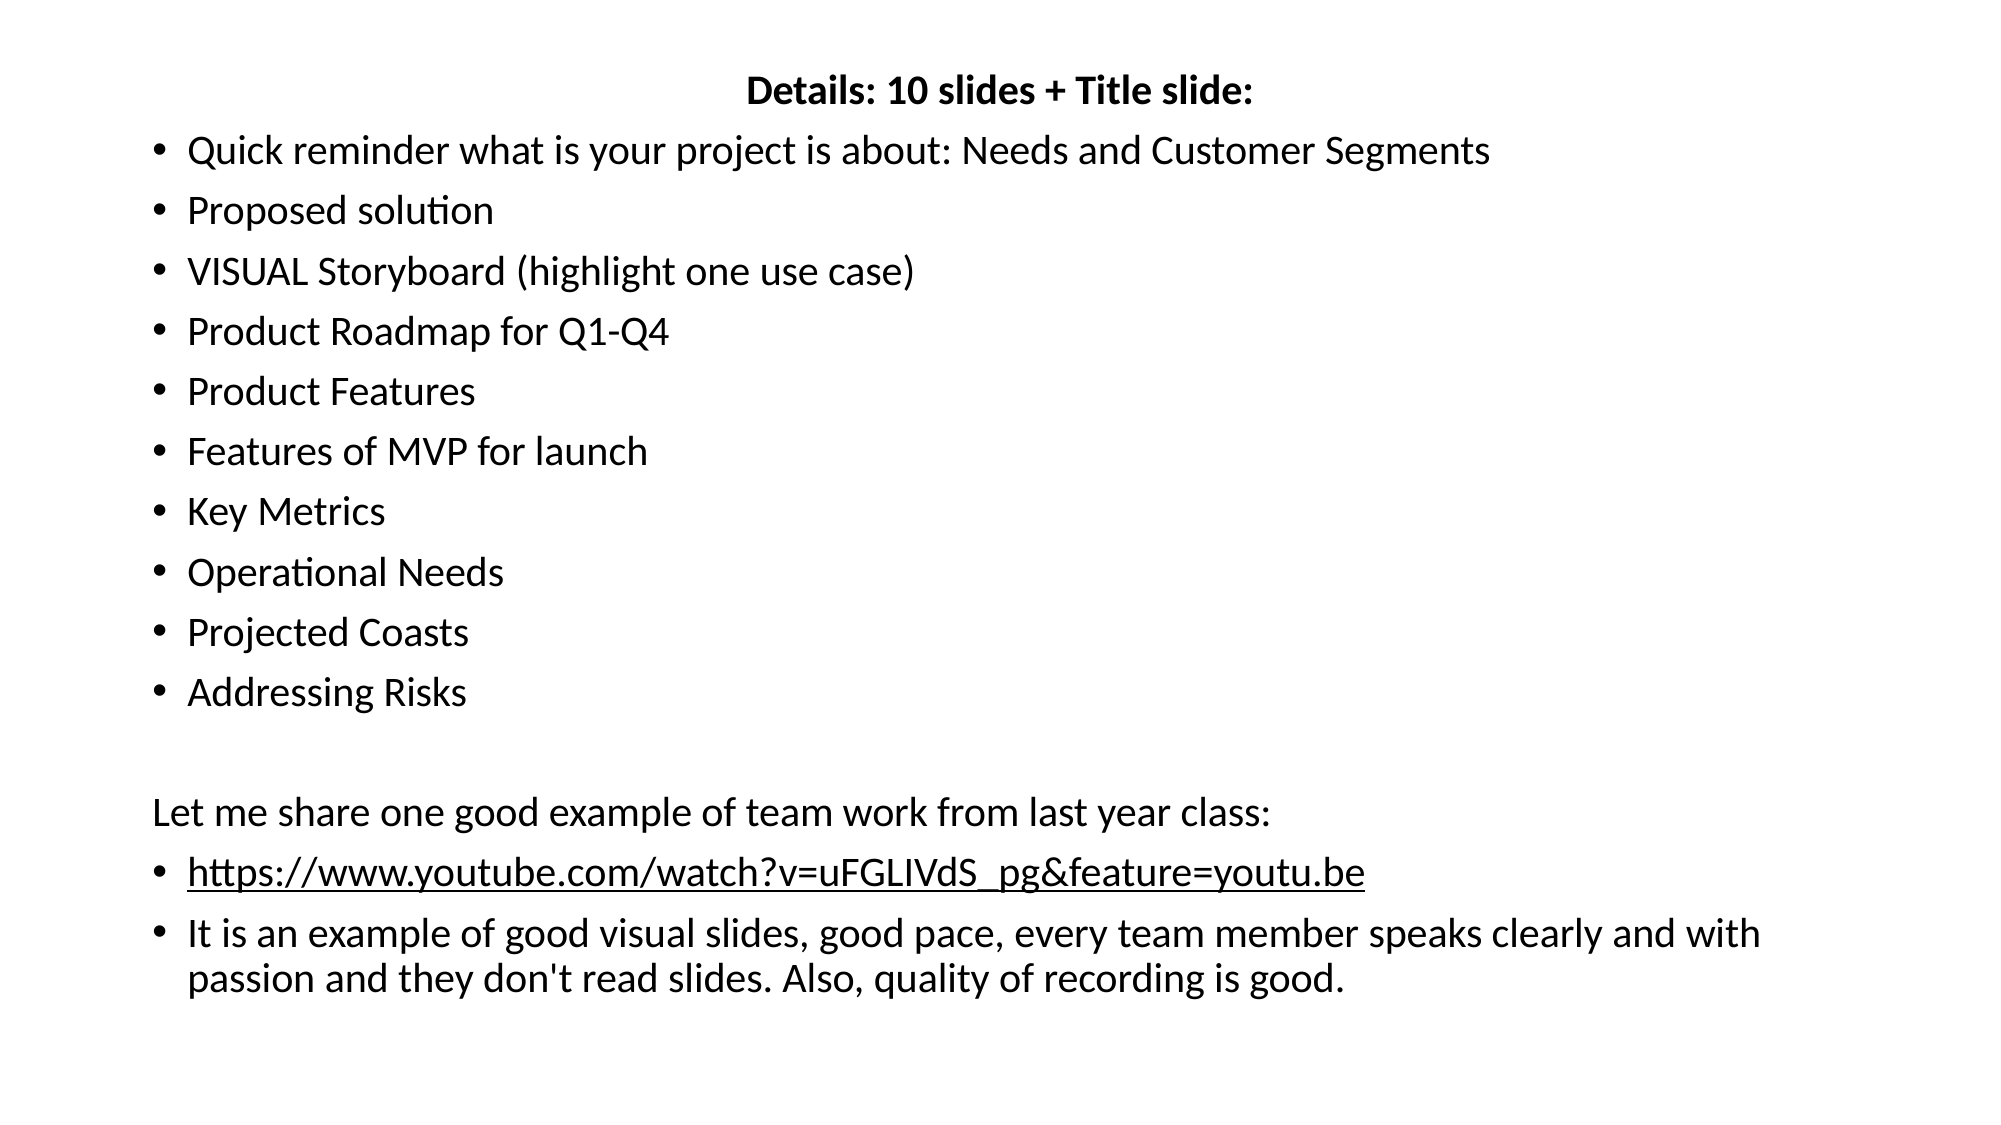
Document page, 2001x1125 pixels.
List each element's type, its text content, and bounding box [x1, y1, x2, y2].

list Details: 10 slides + Title slide: Quick reminder what is your project is about: Needs and Customer Segments Proposed solution VISUAL Storyboard (highlight one use case) Product Roadmap for Q1-Q4 Product Features Features of MVP for launch Key Metrics Operational Needs Projected Coasts Addressing Risks Let me share one good example of team work from last year class: https://www.youtube.com/watch?v=uFGLIVdS_pg&feature=youtu.be It is an example of good visual slides, good pace, every team member speaks clearly and with passion and they don't read slides. Also, quality of recording is good. [137, 60, 1863, 1014]
